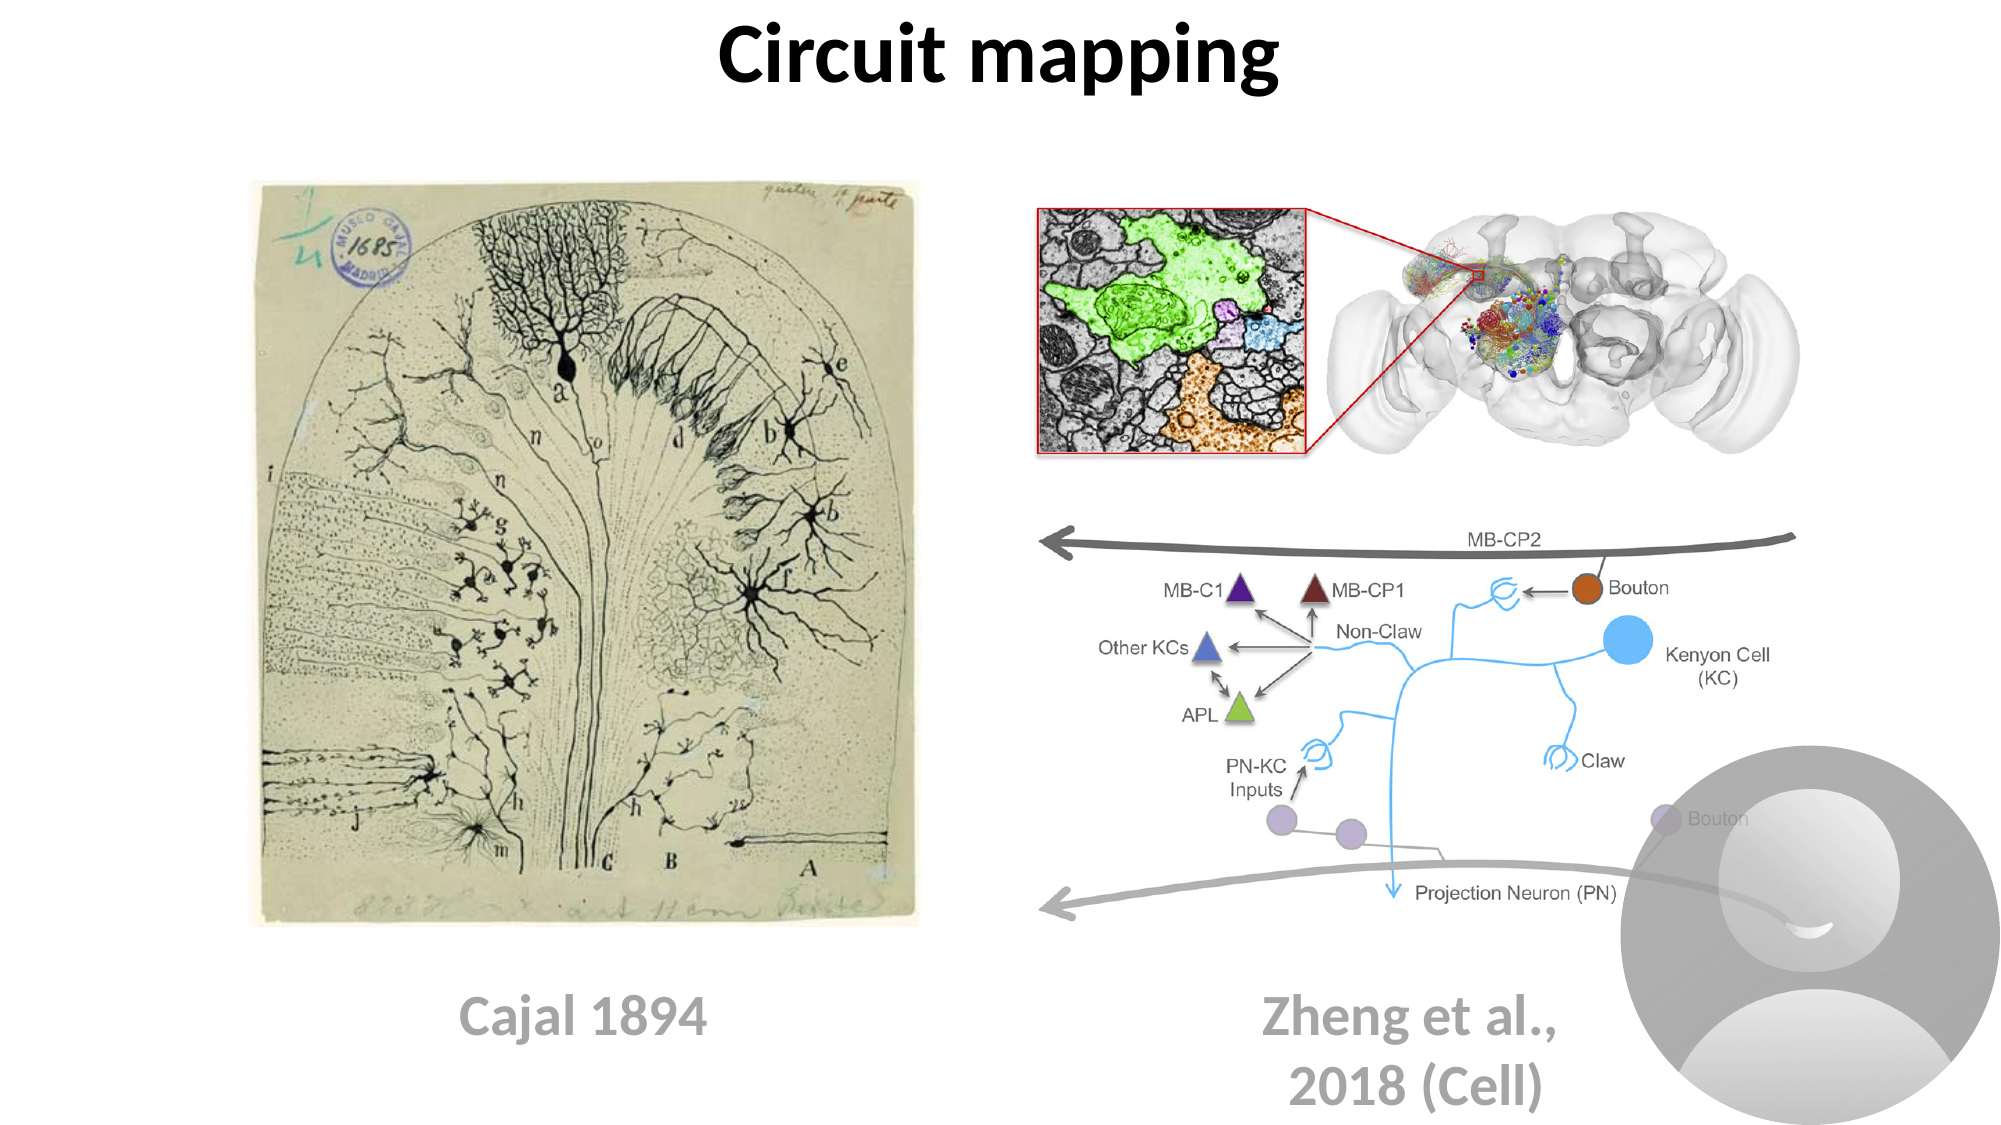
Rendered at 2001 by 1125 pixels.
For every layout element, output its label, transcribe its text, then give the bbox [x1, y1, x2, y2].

title Circuit mapping [0, 0, 2000, 109]
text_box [125, 167, 1875, 1125]
picture [1620, 745, 2000, 1125]
